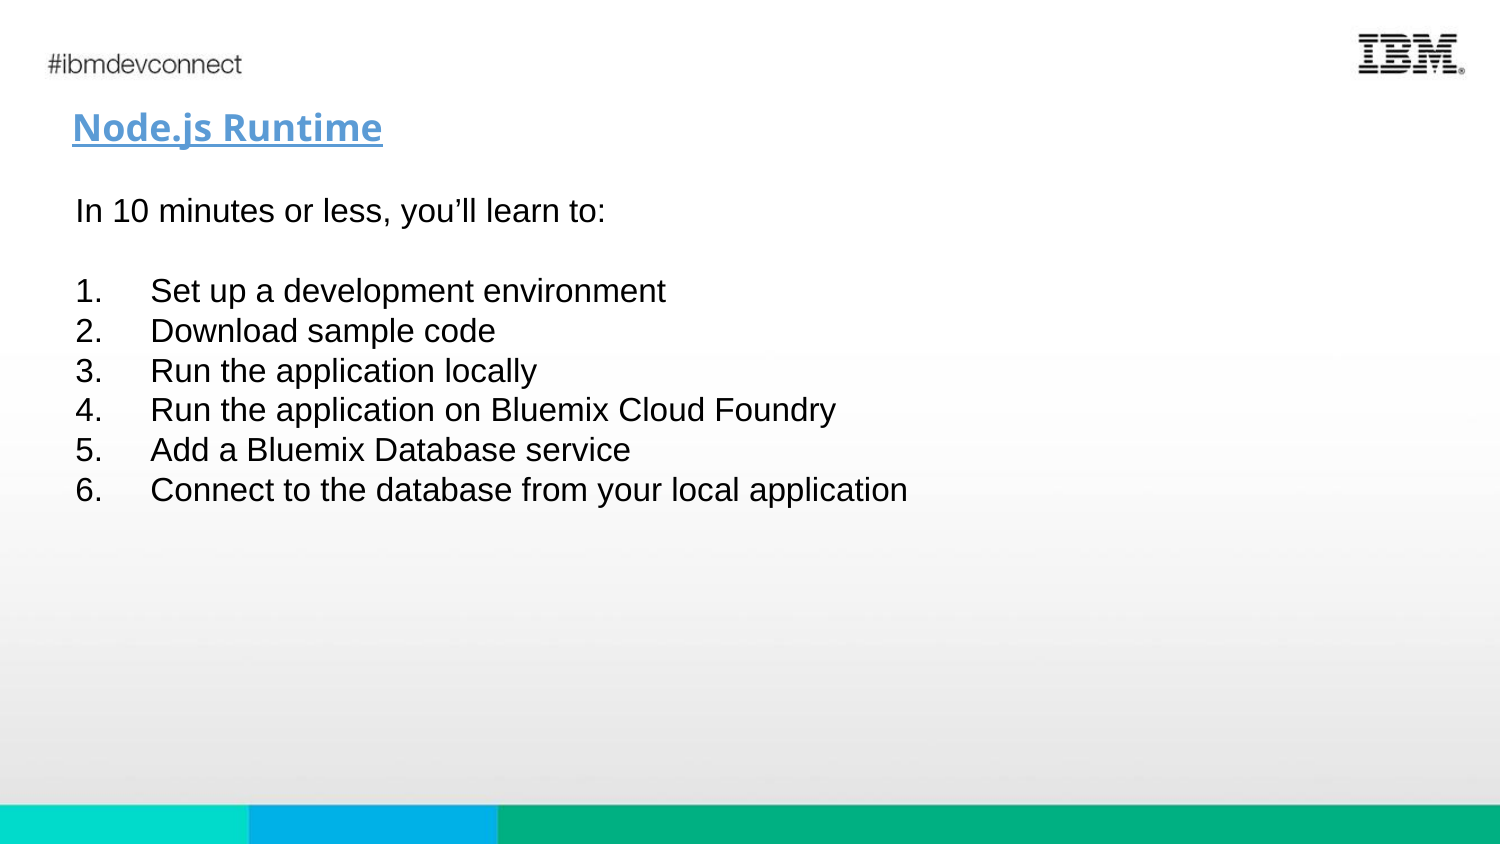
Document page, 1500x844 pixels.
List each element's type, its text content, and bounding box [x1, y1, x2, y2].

text_box In 10 minutes or less, you’ll learn to: Set up a development environment Download sample code Run the application locally Run the application on Bluemix Cloud Foundry Add a Bluemix Database service Connect to the database from your local application [60, 182, 1435, 774]
title Node.js Runtime [60, 97, 1411, 167]
picture [0, 0, 1500, 844]
